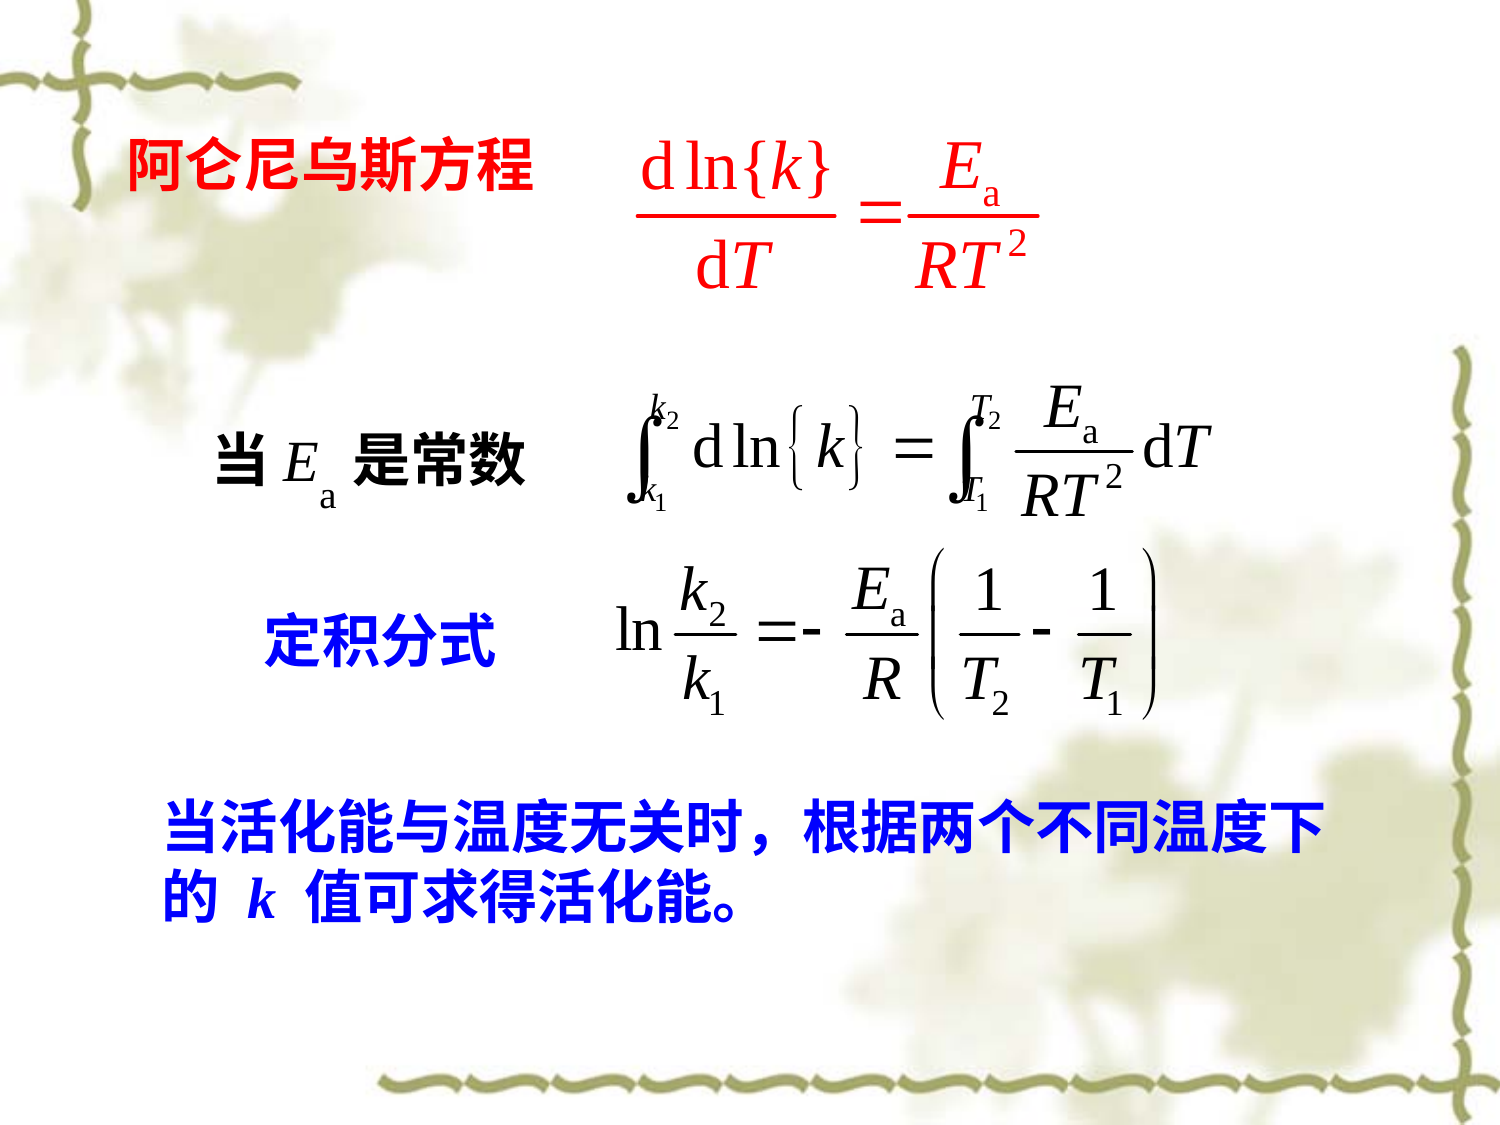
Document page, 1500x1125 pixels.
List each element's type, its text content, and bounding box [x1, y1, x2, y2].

text_box 当Ea是常数 [196, 415, 556, 517]
text_box 阿仑尼乌斯方程 [112, 120, 550, 205]
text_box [606, 365, 1228, 735]
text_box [625, 122, 1051, 304]
picture [0, 0, 1500, 1125]
text_box 当活化能与温度无关时，根据两个不同温度下的 k 值可求得活化能。 [146, 789, 1367, 930]
text_box 定积分式 [249, 603, 541, 674]
